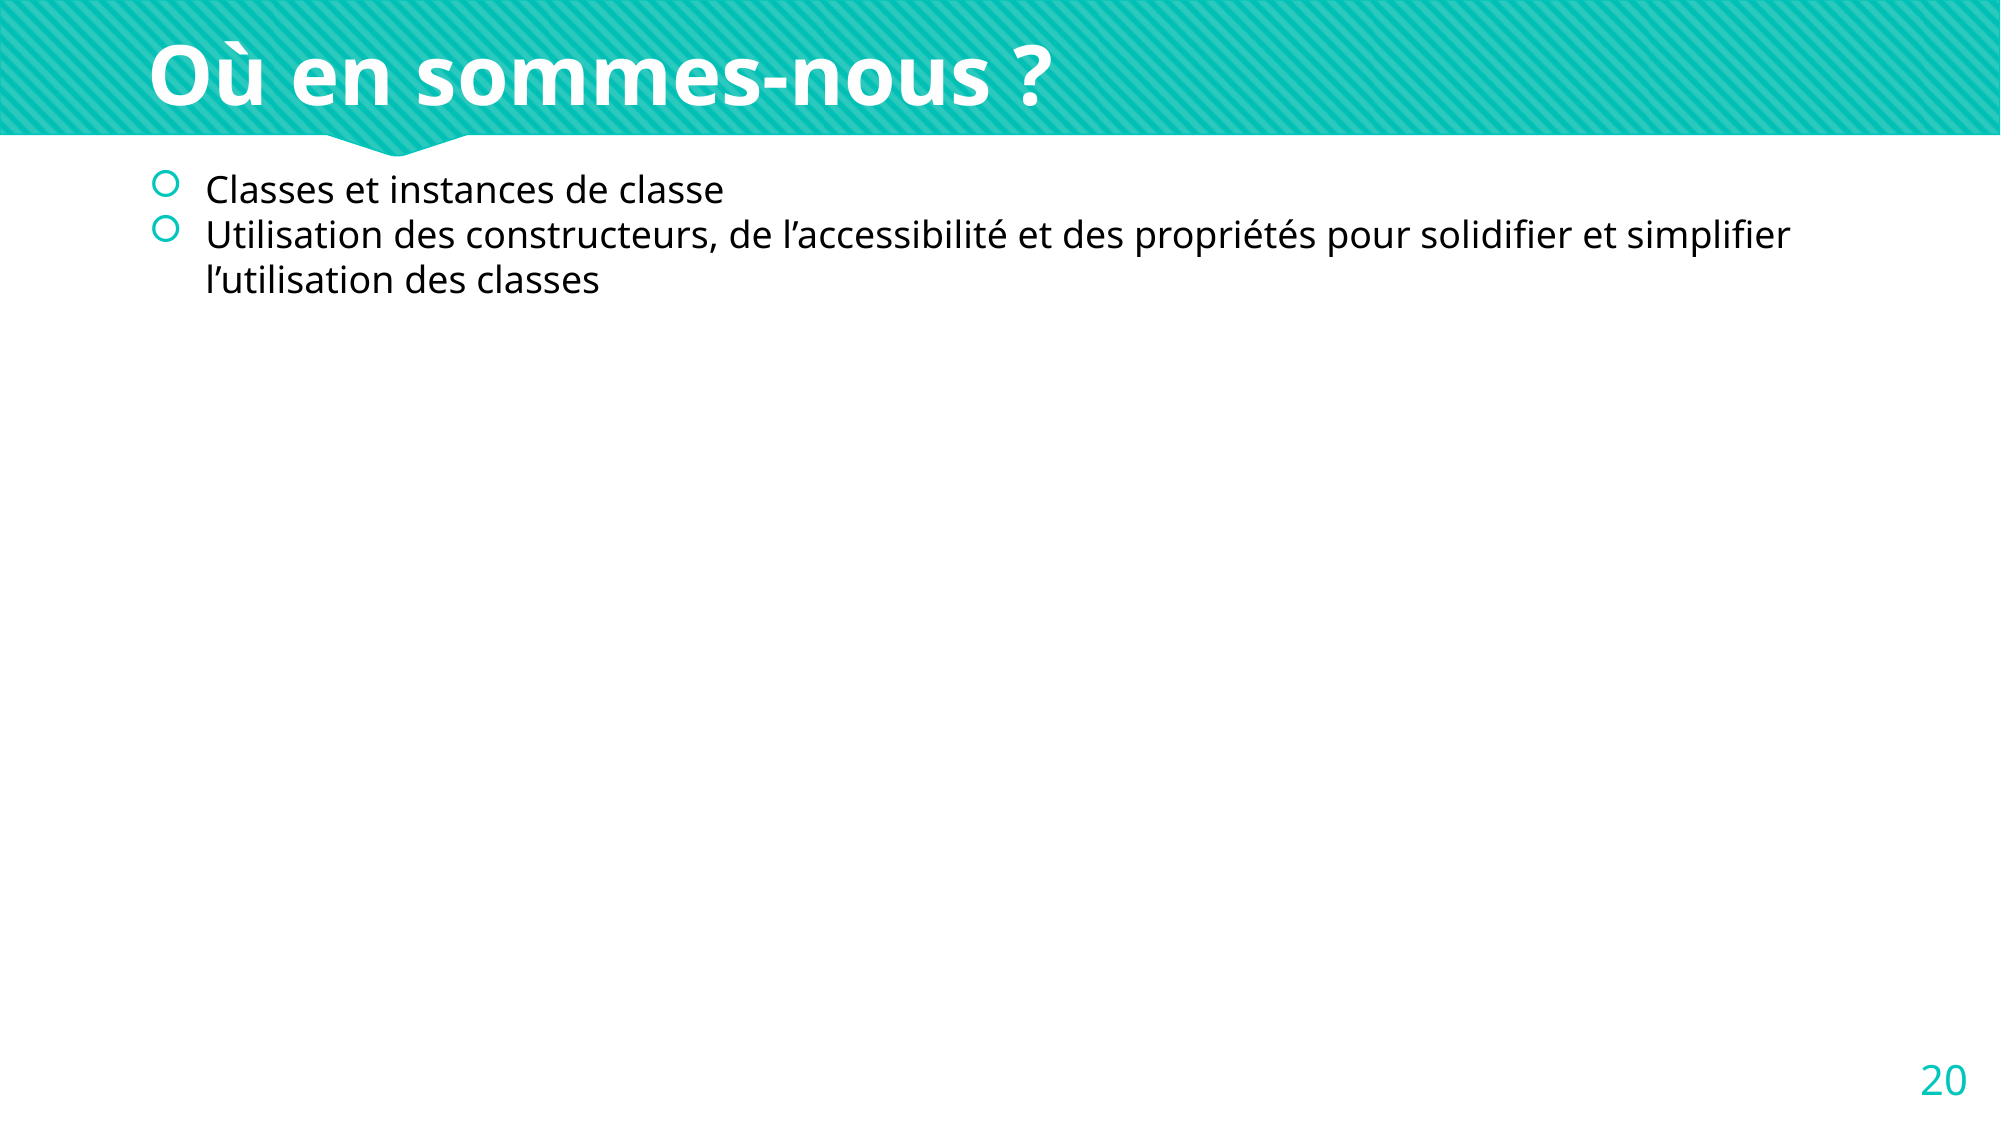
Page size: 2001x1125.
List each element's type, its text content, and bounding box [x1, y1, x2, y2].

picture [1, 1, 1999, 154]
text_box Classes et instances de classe Utilisation des constructeurs, de l’accessibilité et des propriétés pour solidifier et simplifier l’utilisation des classes [134, 159, 1866, 1113]
text_box 20 [1809, 1031, 1984, 1113]
text_box Où en sommes-nous ? [132, 0, 1867, 130]
